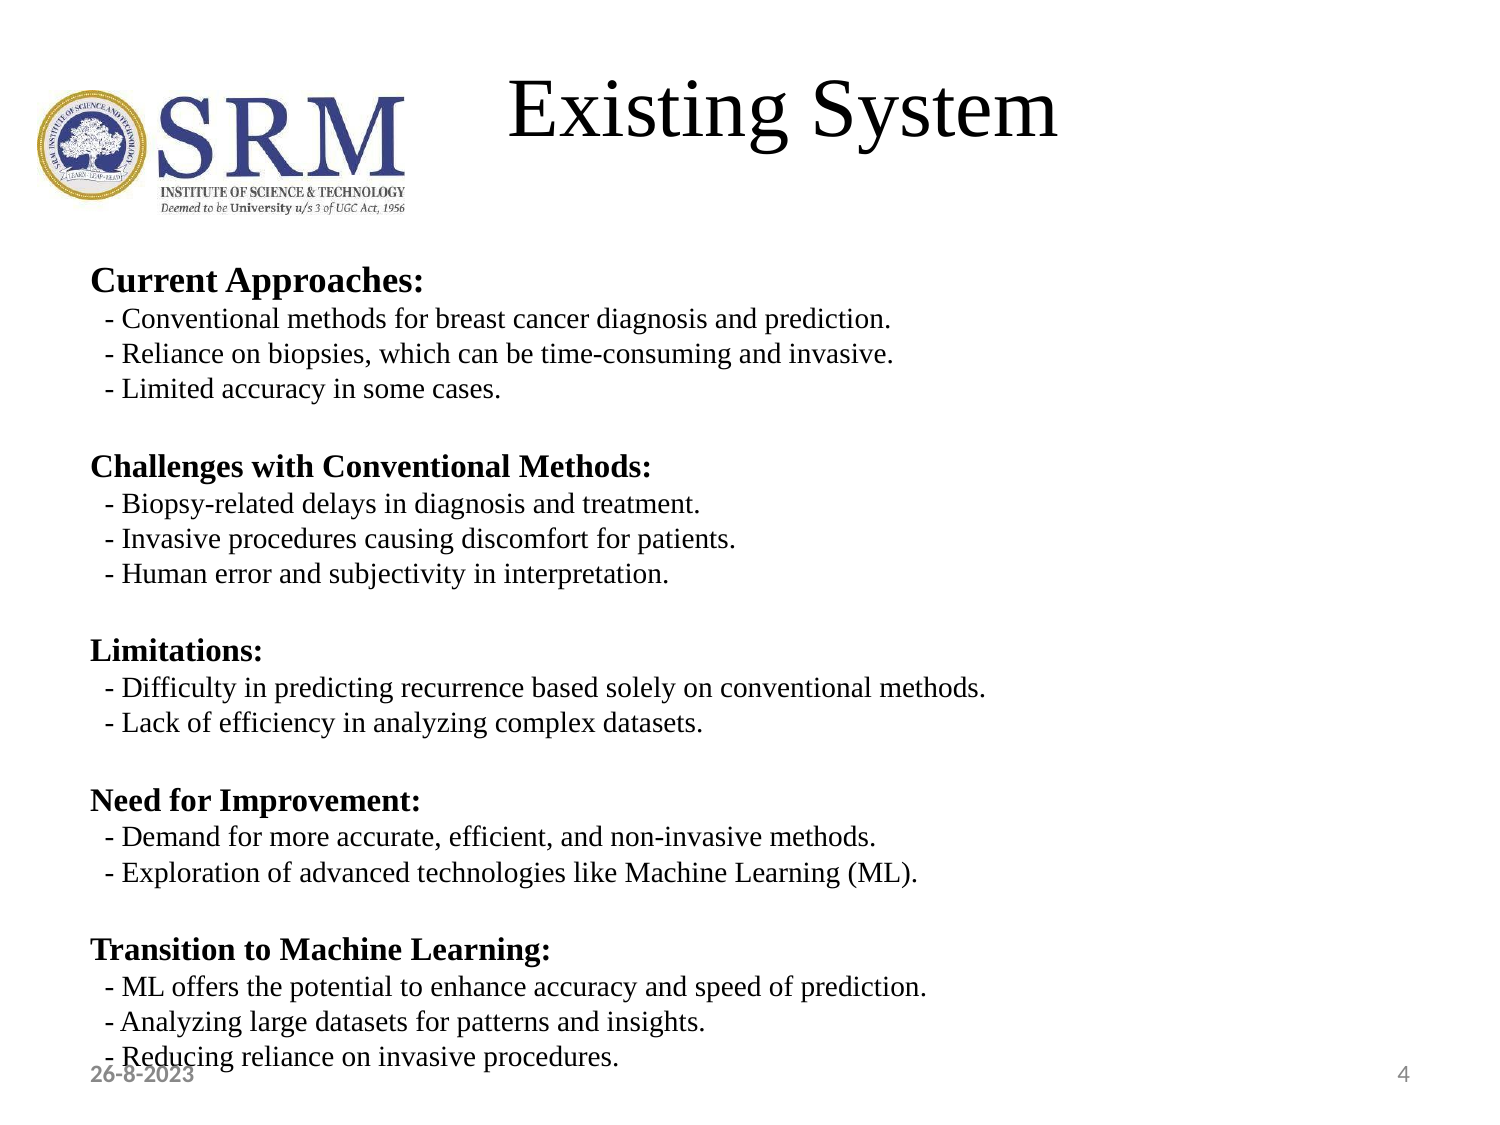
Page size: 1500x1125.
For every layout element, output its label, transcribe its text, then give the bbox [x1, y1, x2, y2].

picture [37, 90, 405, 215]
list Current Approaches: - Conventional methods for breast cancer diagnosis and prediction. - Reliance on biopsies, which can be time-consuming and invasive. - Limited accuracy in some cases. Challenges with Conventional Methods: - Biopsy-related delays in diagnosis and treatment. - Invasive procedures causing discomfort for patients. - Human error and subjectivity in interpretation. Limitations: - Difficulty in predicting recurrence based solely on conventional methods. - Lack of efficiency in analyzing complex datasets. Need for Improvement: - Demand for more accurate, efficient, and non-invasive methods. - Exploration of advanced technologies like Machine Learning (ML). Transition to Machine Learning: - ML offers the potential to enhance accuracy and speed of prediction. - Analyzing large datasets for patterns and insights. - Reducing reliance on invasive procedures. [75, 230, 1454, 1080]
slide_number 4 [1074, 1042, 1425, 1103]
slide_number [75, 1042, 425, 1103]
title Existing System [471, 45, 1425, 230]
